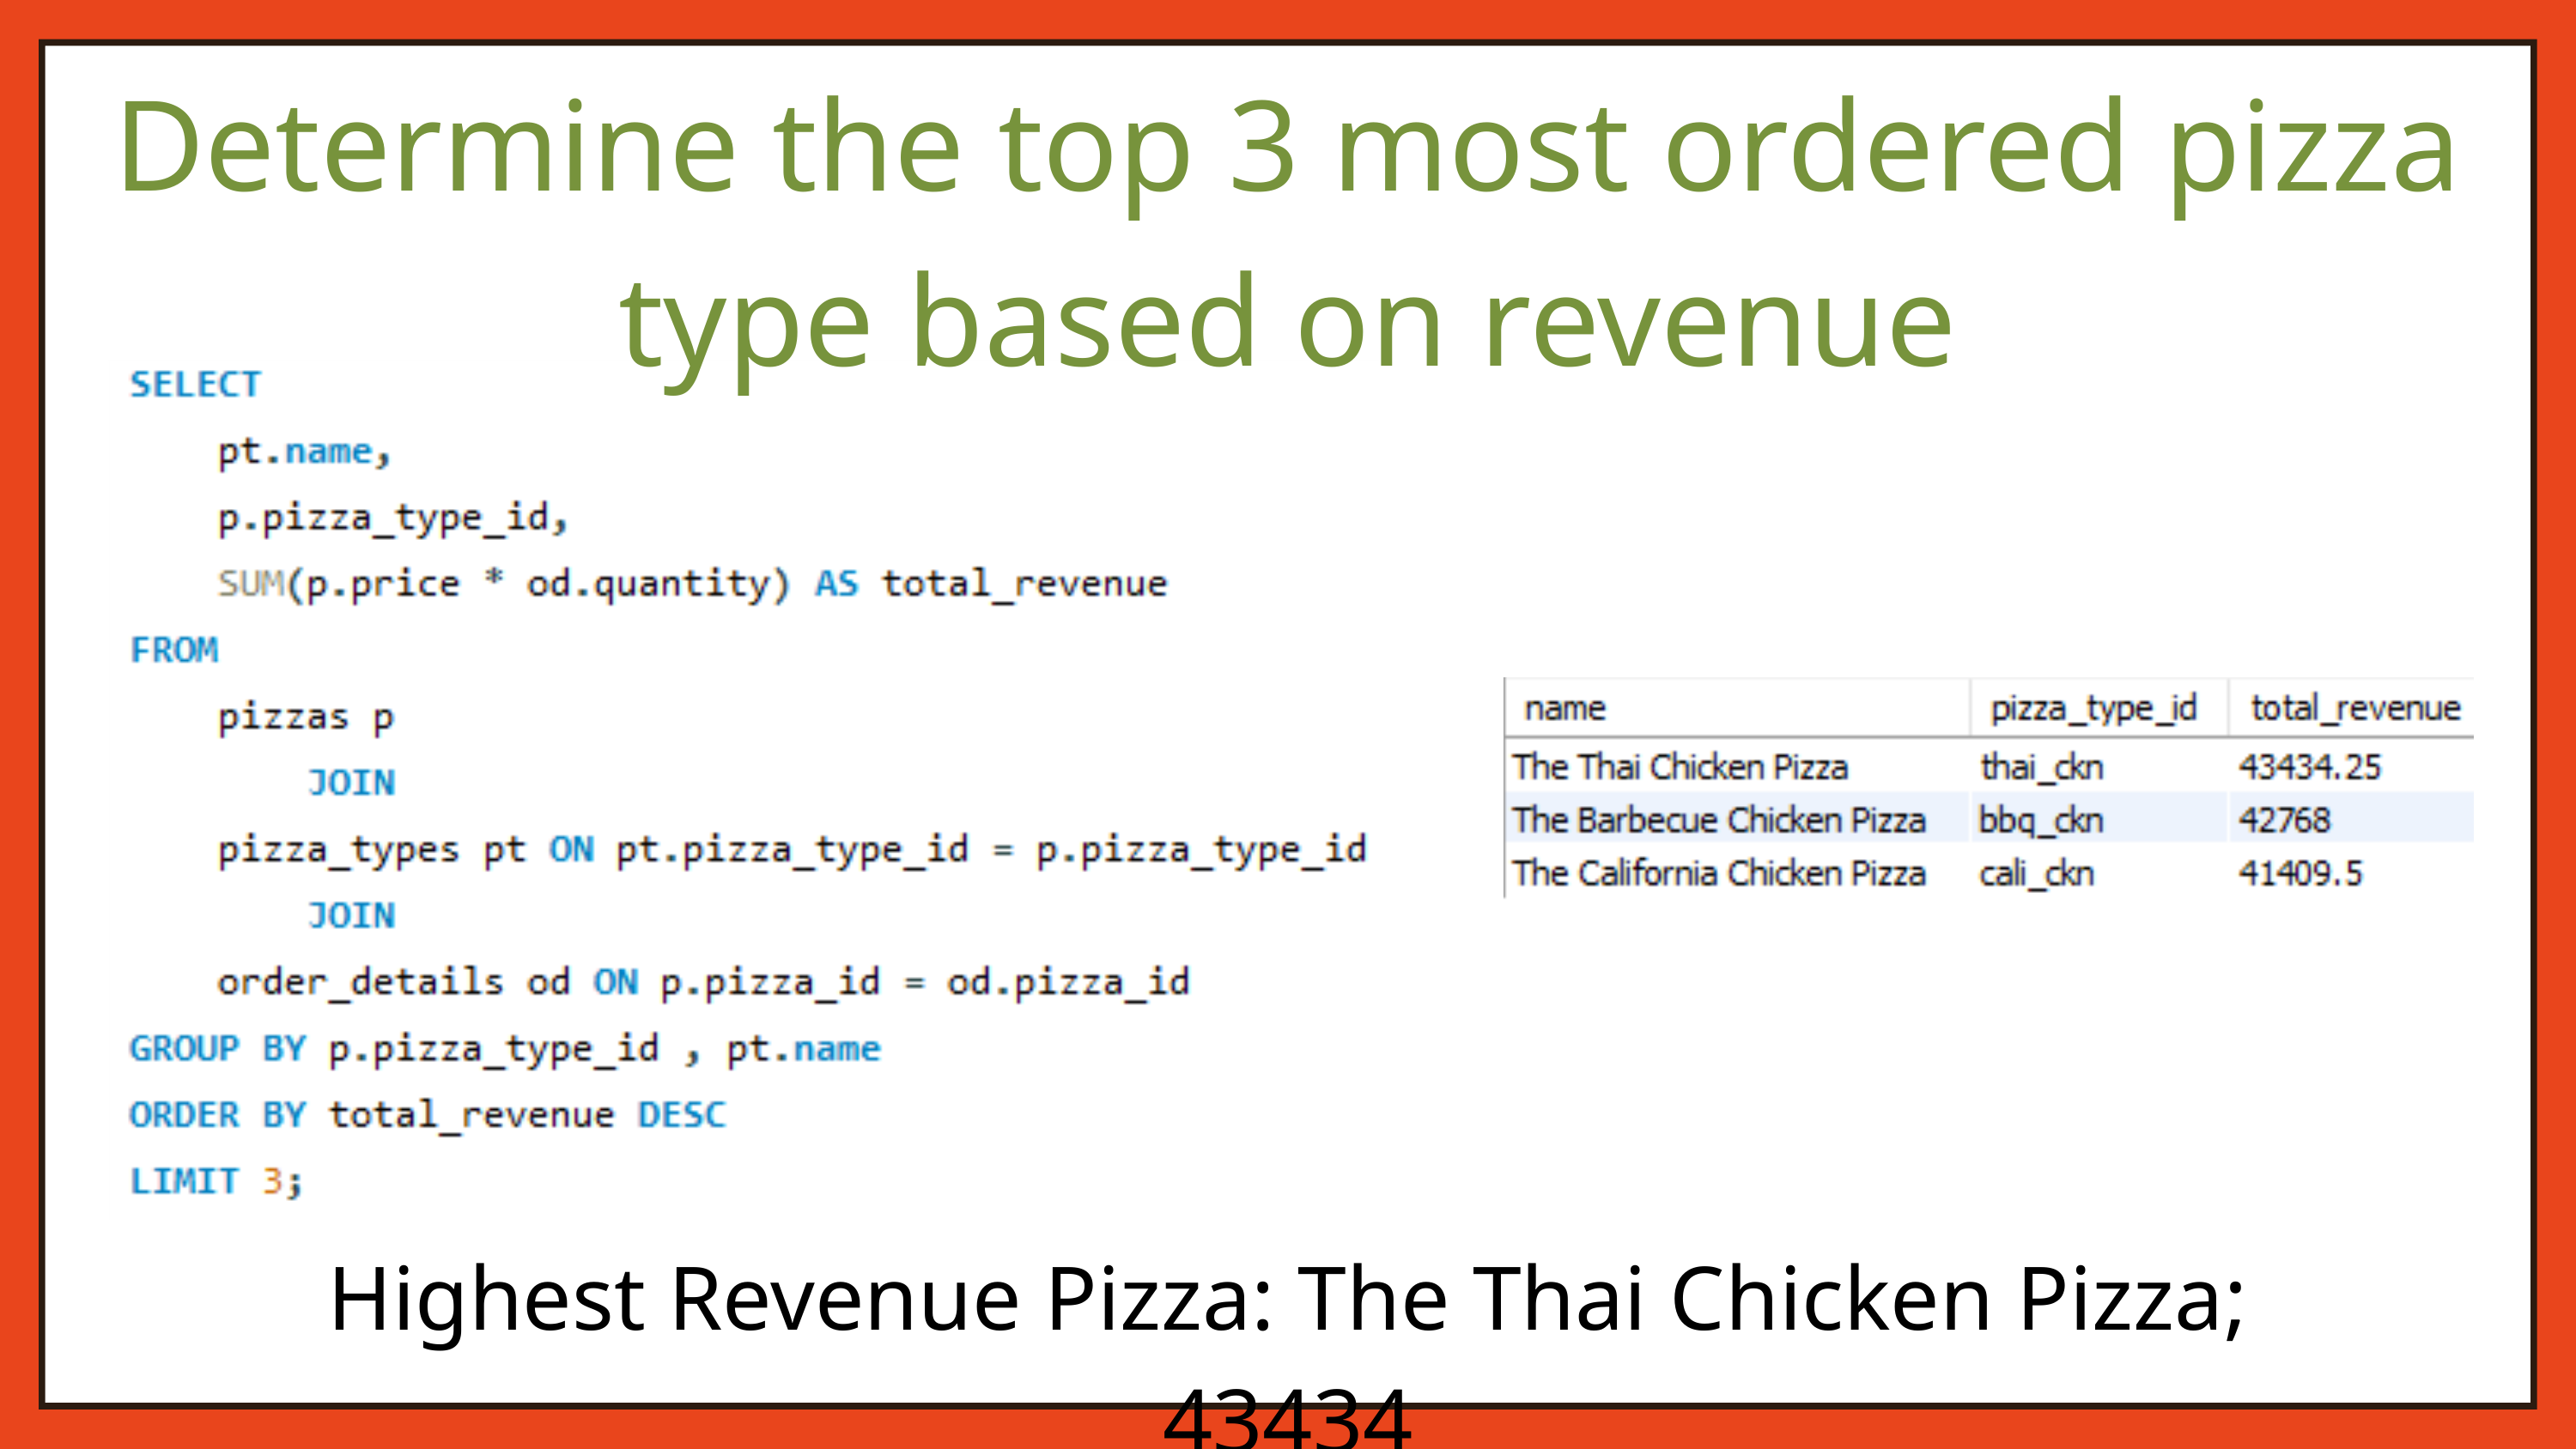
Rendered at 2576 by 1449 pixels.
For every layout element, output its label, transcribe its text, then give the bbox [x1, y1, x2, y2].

text_box Highest Revenue Pizza: The Thai Chicken Pizza; 43434 [227, 1416, 2349, 1449]
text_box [38, 39, 2537, 1410]
